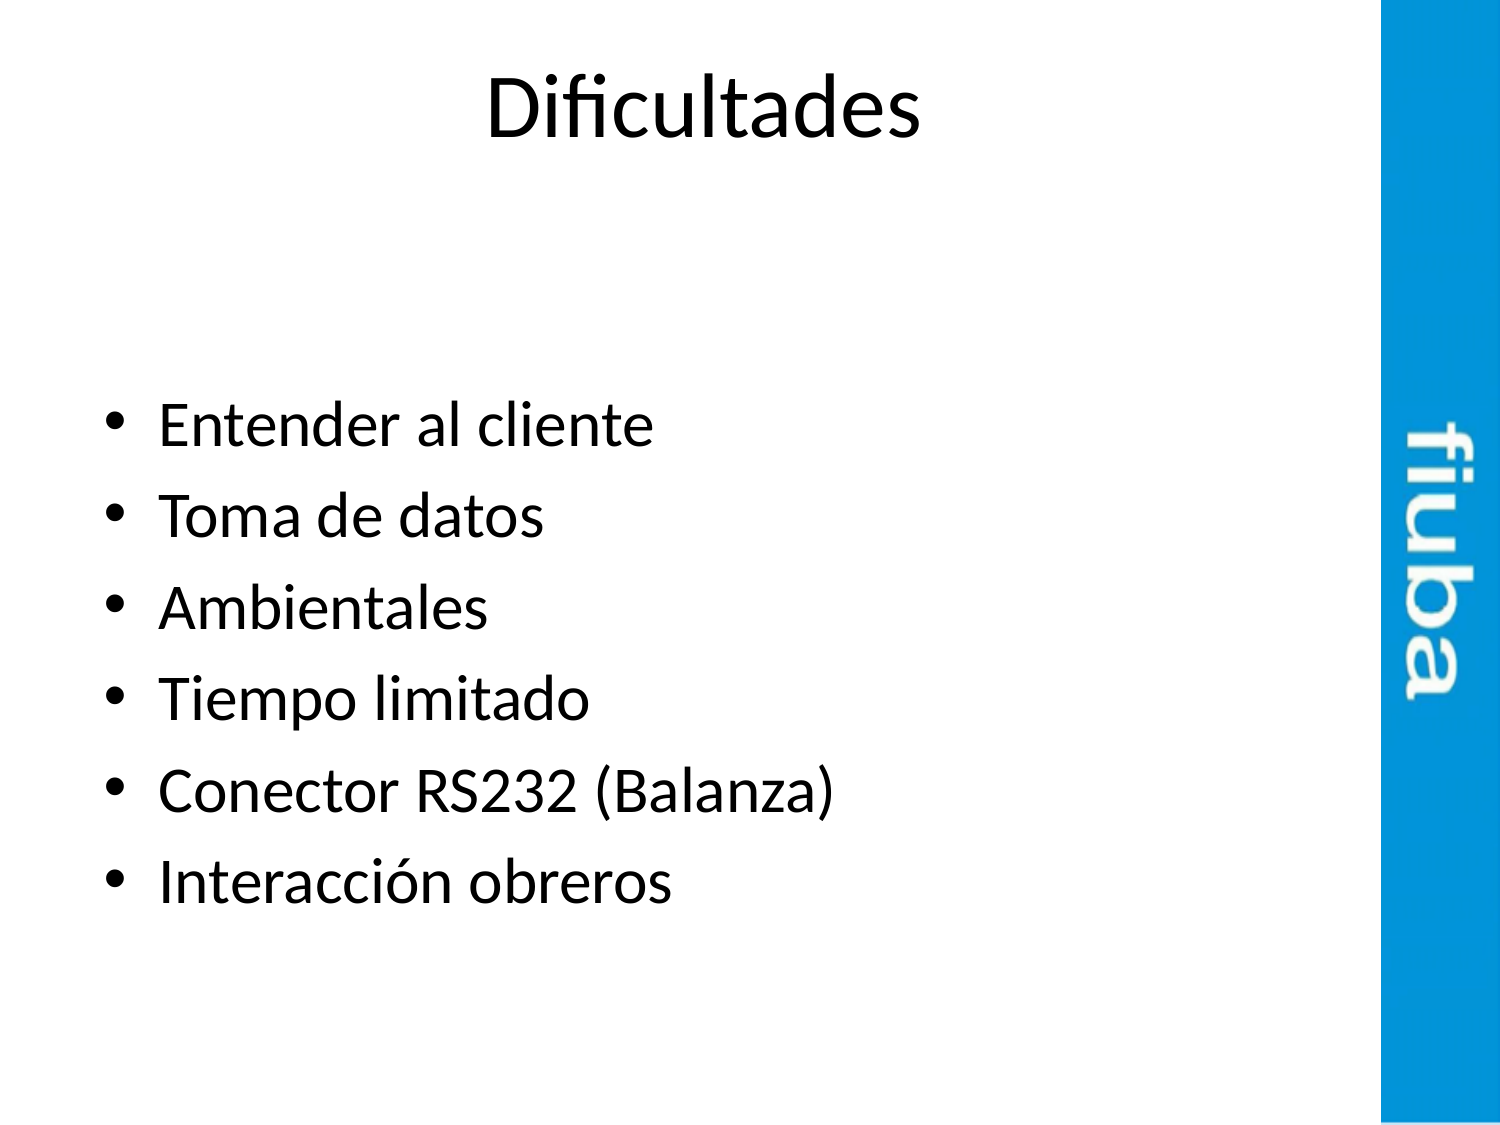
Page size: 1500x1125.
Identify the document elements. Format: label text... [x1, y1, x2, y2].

picture [1404, 564, 1474, 629]
picture [1406, 466, 1456, 484]
picture [1406, 421, 1474, 484]
title Dificultades [29, 7, 1375, 195]
picture [1406, 493, 1456, 553]
list Entender al cliente Toma de datos Ambientales Tiempo limitado Conector RS232 (Balanza) Interacción obreros [88, 373, 1375, 929]
picture [1380, 1121, 1500, 1125]
picture [1405, 634, 1457, 701]
